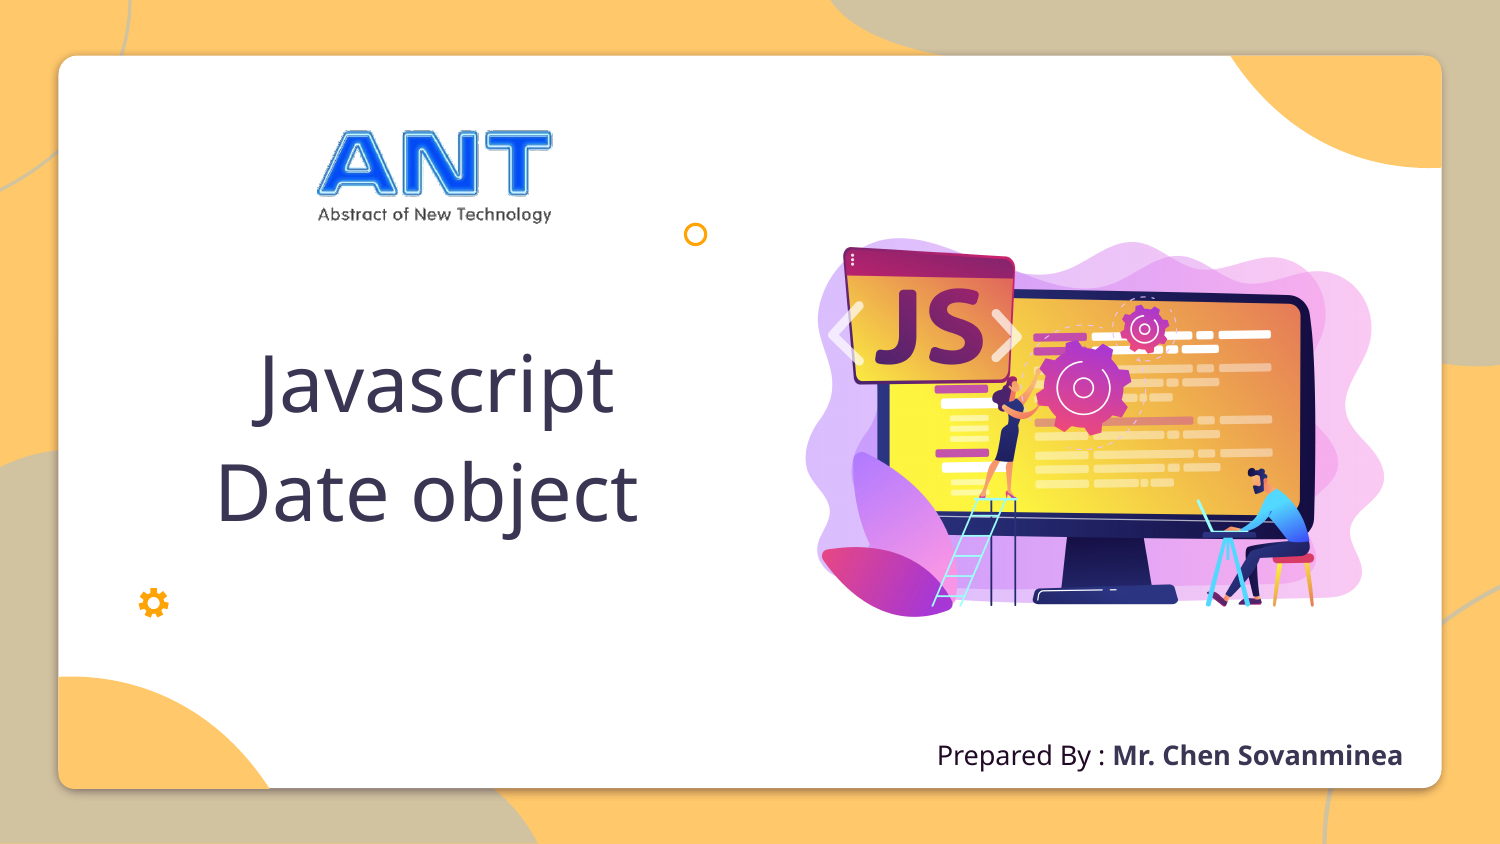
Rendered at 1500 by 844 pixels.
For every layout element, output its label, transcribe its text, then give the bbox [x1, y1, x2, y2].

picture [317, 122, 555, 258]
text_box [138, 588, 169, 618]
title Javascript Date object [132, 304, 742, 556]
text_box [1230, 55, 1442, 169]
picture [767, 202, 1410, 631]
text_box [58, 676, 270, 789]
text_box Prepared By : Mr. Chen Sovanminea [900, 718, 1440, 764]
text_box [685, 224, 706, 245]
